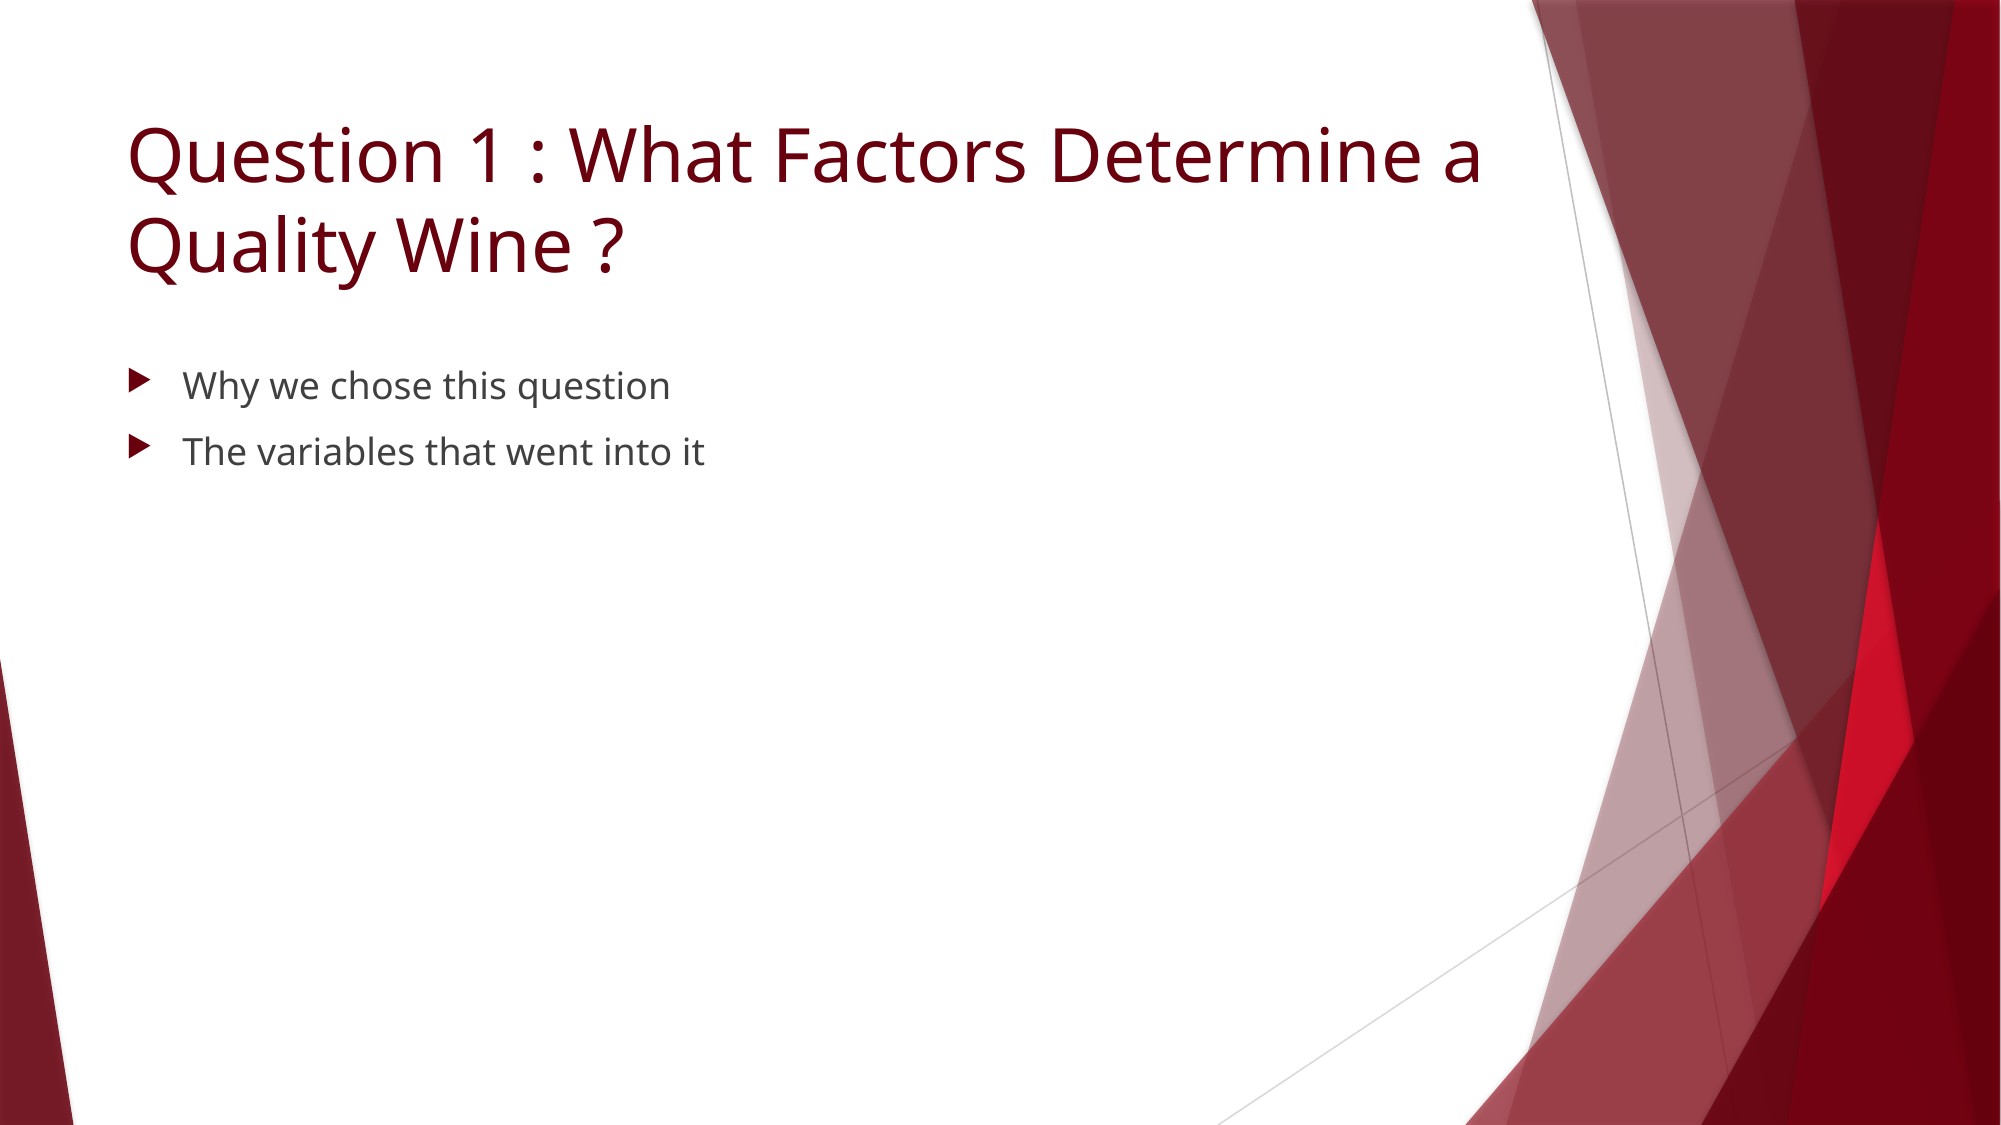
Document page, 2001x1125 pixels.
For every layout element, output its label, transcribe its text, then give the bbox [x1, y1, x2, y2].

title Question 1 : What Factors Determine a Quality Wine ? [111, 99, 1522, 317]
list Why we chose this question The variables that went into it [111, 354, 1522, 992]
